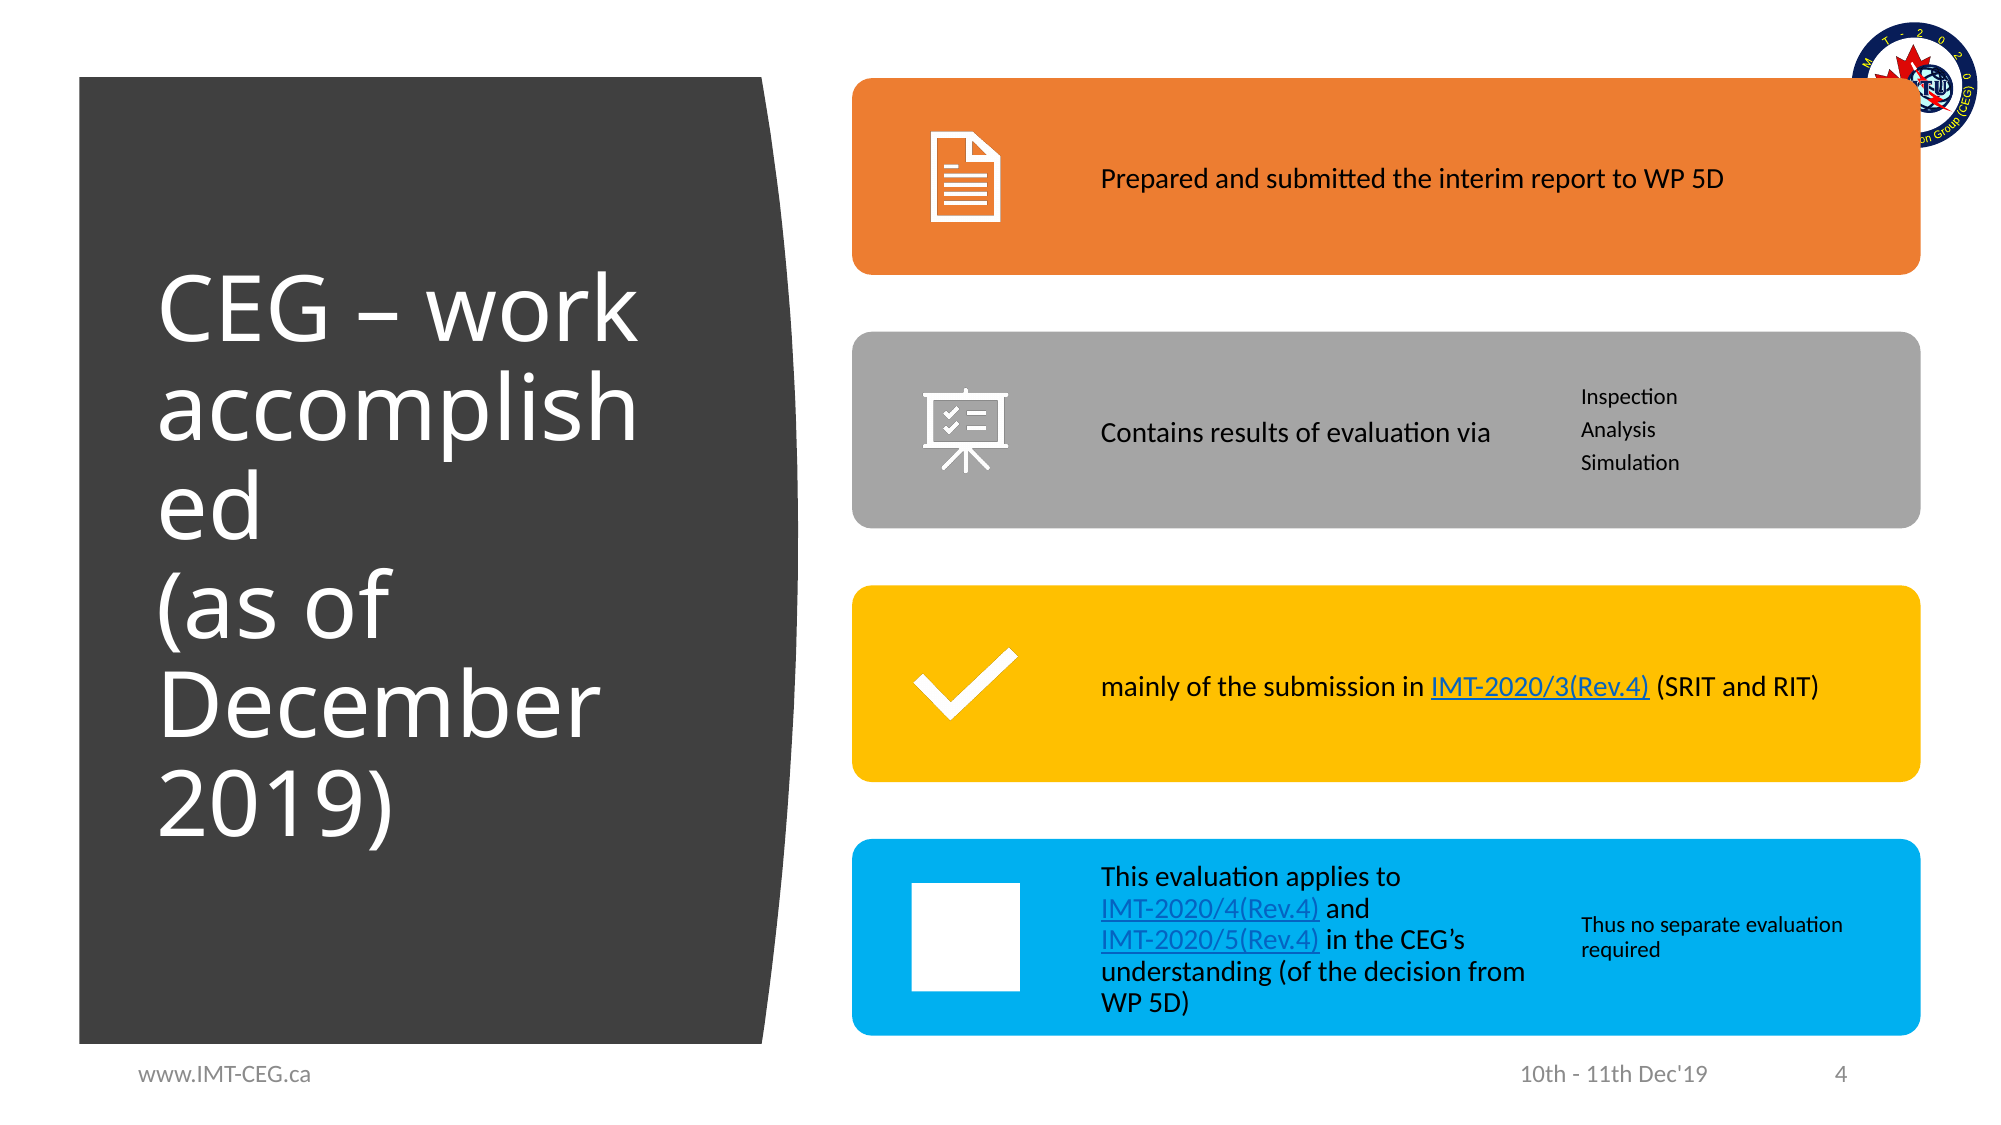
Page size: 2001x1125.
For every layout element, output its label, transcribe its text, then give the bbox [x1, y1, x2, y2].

slide_number 4 [1759, 1043, 1863, 1103]
title CEG – work accomplished (as of December 2019) [141, 166, 702, 953]
text_box [78, 76, 800, 1045]
footer www.IMT-CEG.ca [123, 1042, 799, 1103]
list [852, 77, 1921, 1043]
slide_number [1273, 1043, 1724, 1103]
